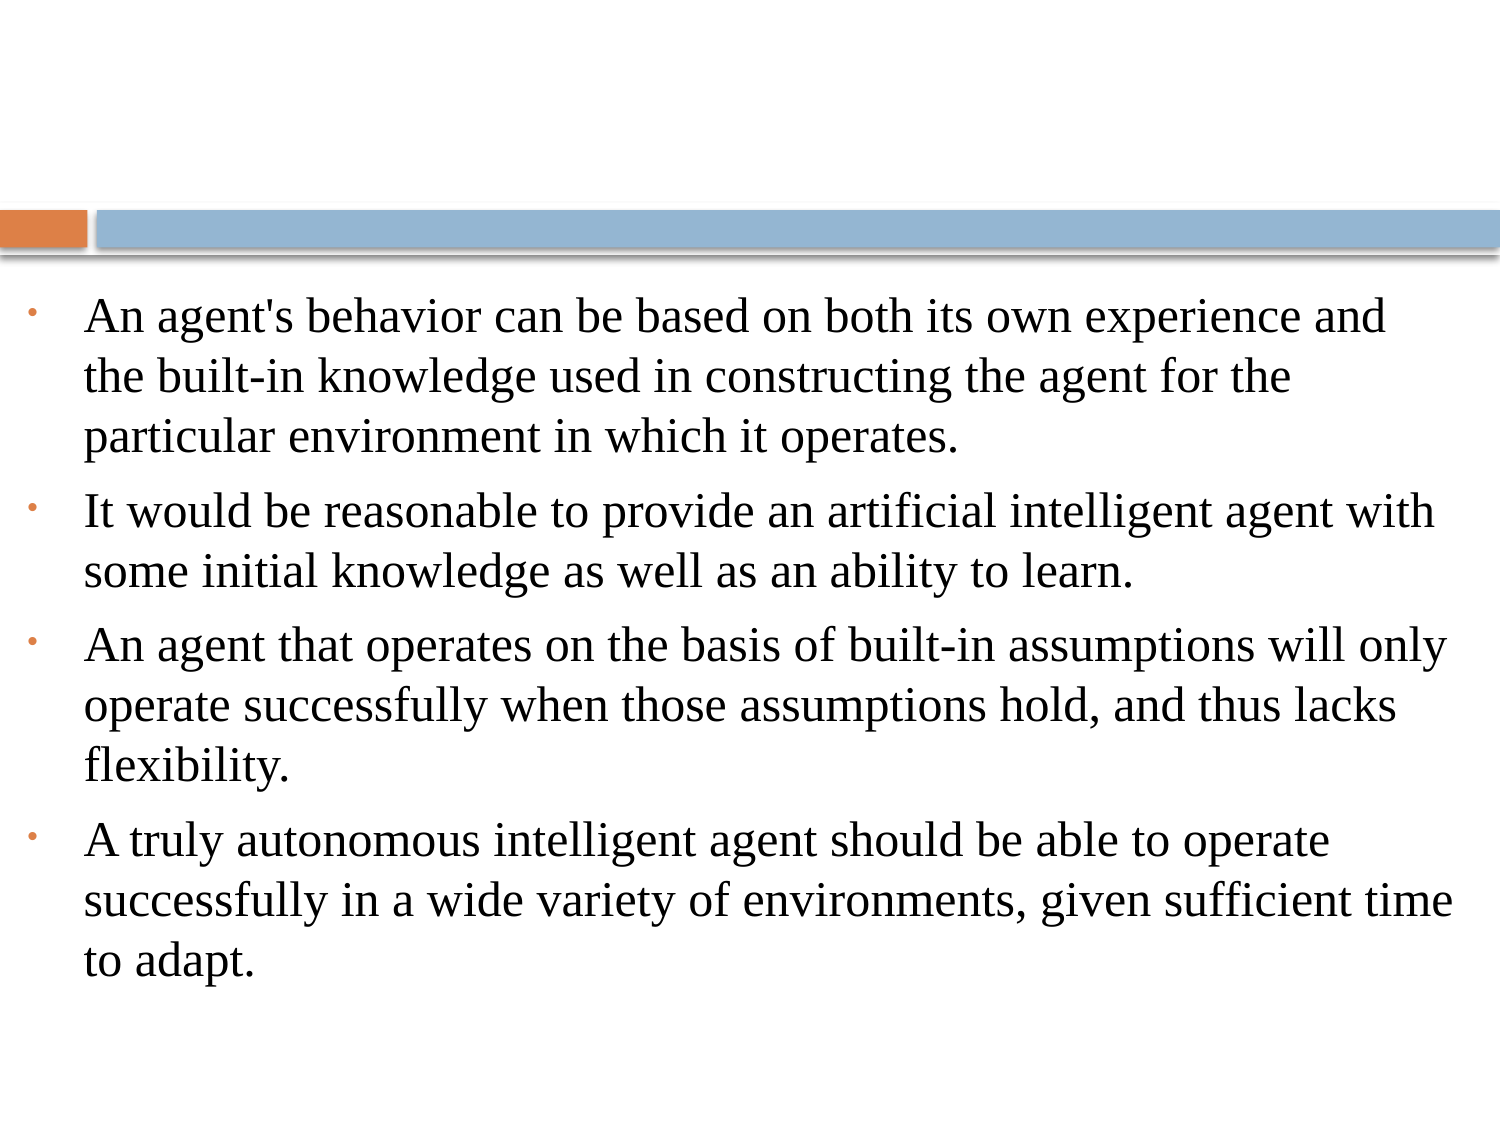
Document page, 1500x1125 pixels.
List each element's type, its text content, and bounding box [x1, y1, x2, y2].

list An agent's behavior can be based on both its own experience and the built-in knowledge used in constructing the agent for the particular environment in which it operates. It would be reasonable to provide an artificial intelligent agent with some initial knowledge as well as an ability to learn. An agent that operates on the basis of built-in assumptions will only operate successfully when those assumptions hold, and thus lacks flexibility. A truly autonomous intelligent agent should be able to operate successfully in a wide variety of environments, given sufficient time to adapt. [12, 275, 1475, 1100]
